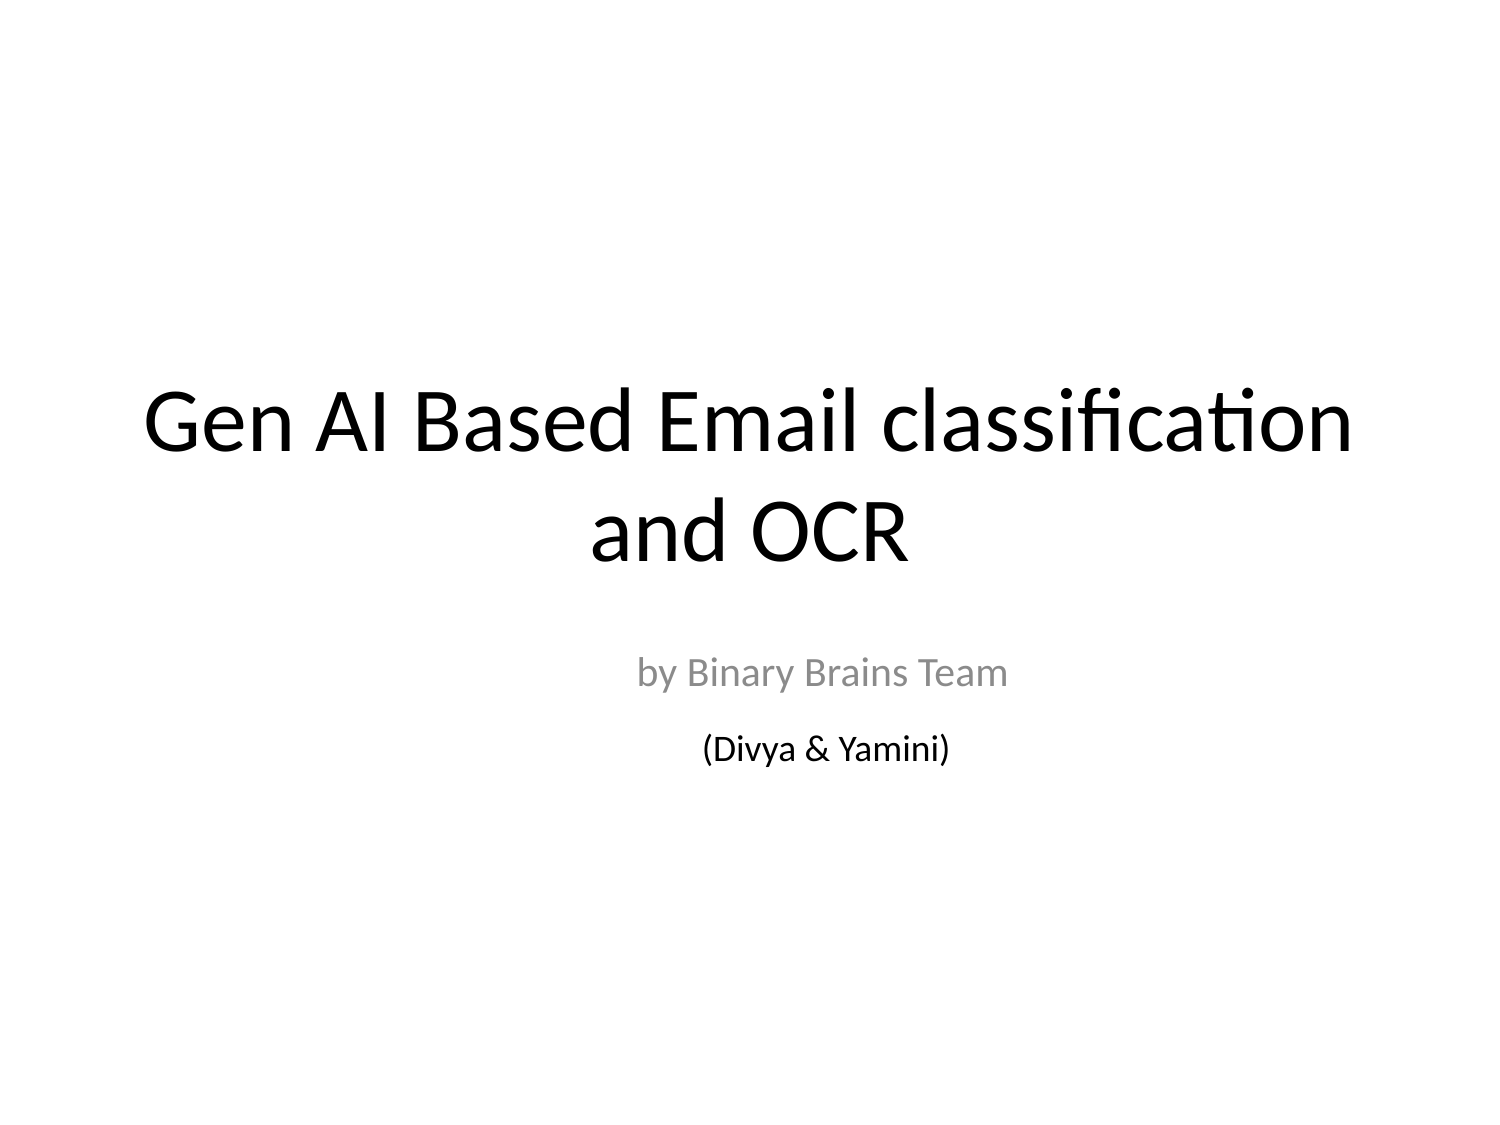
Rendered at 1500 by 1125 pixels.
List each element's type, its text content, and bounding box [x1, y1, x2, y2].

subtitle by Binary Brains Team [225, 637, 1421, 751]
title Gen AI Based Email classification and OCR [112, 349, 1388, 591]
text_box (Divya & Yamini) [687, 716, 1188, 777]
